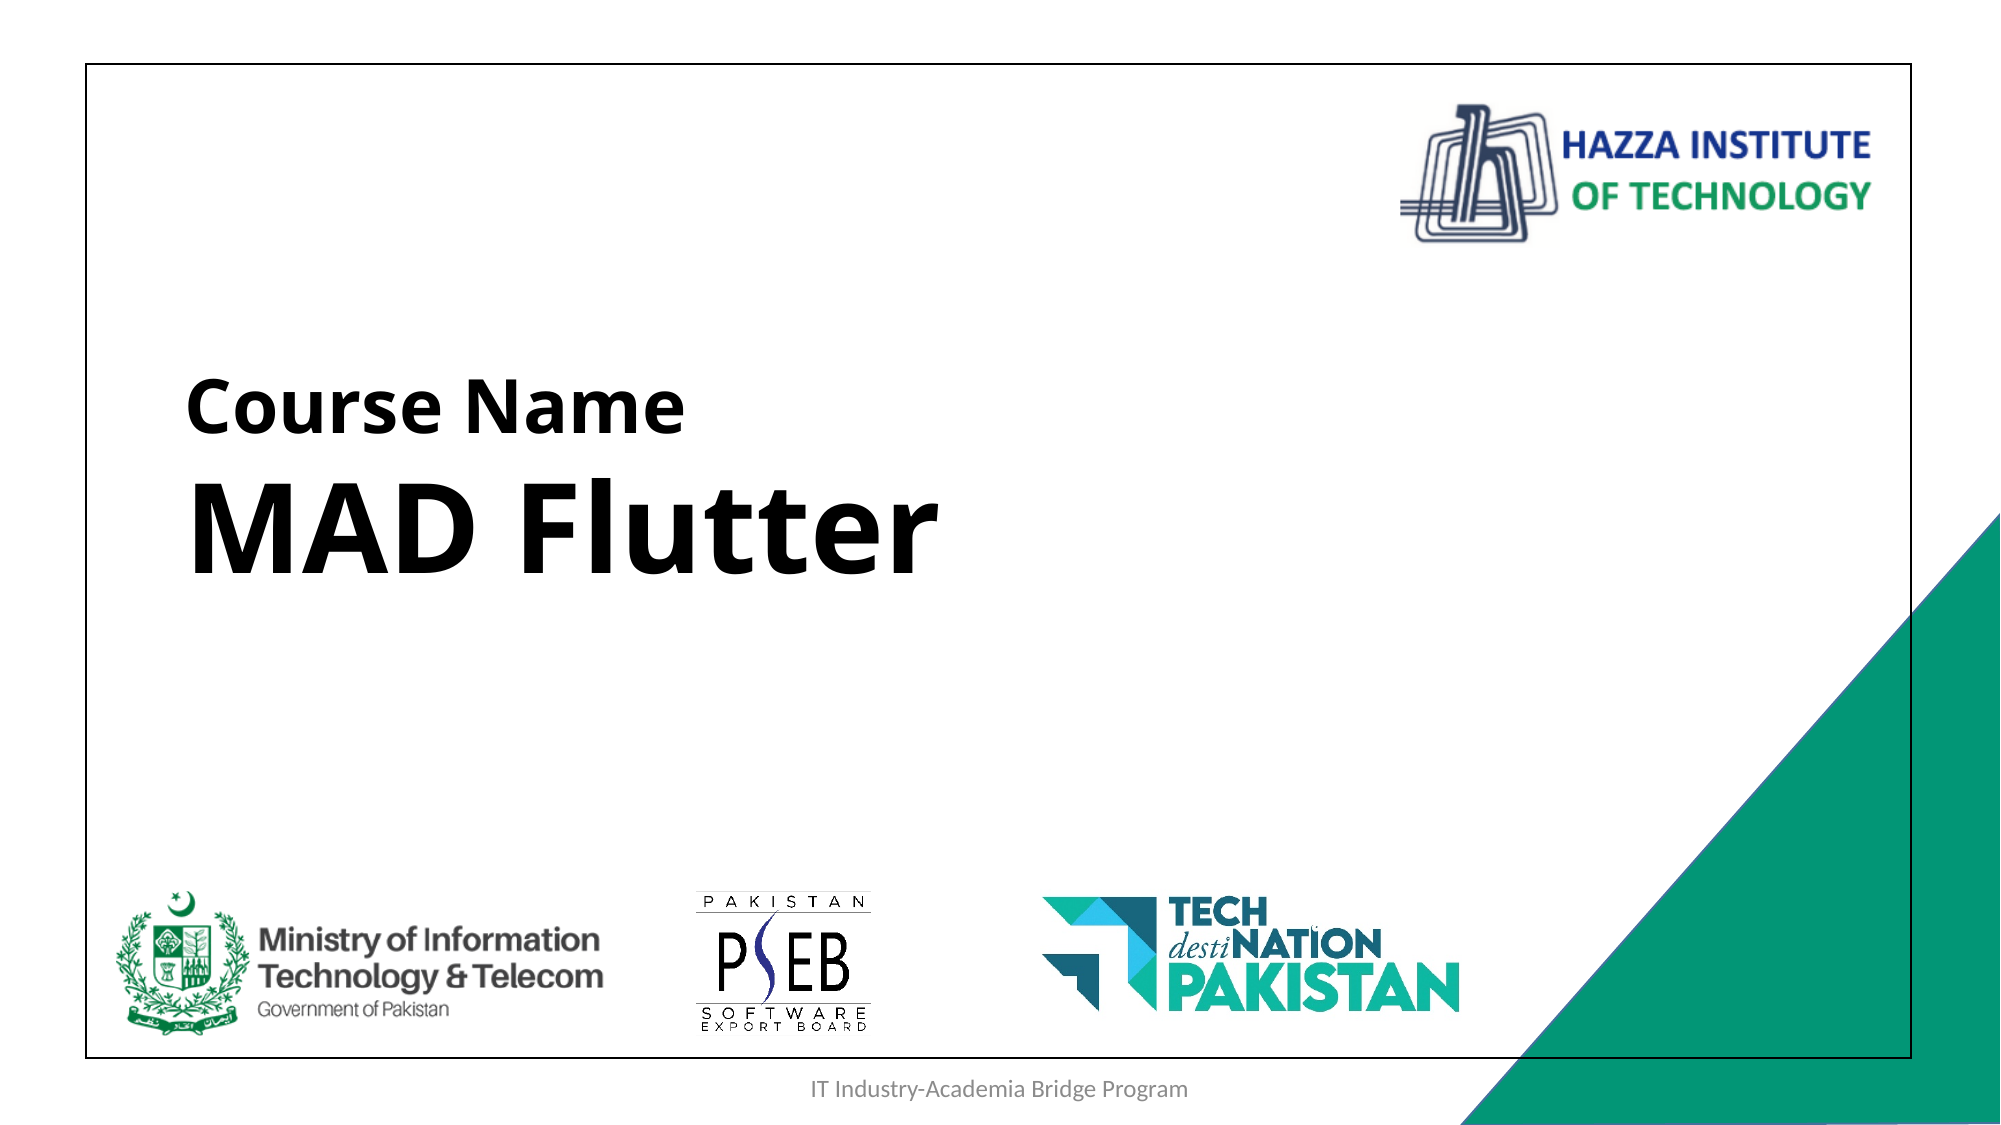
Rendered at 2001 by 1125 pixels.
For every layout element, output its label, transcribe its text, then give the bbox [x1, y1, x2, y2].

text_box [85, 63, 1912, 1059]
text_box Course Name MAD Flutter [169, 351, 1291, 607]
picture [1040, 867, 1462, 1036]
picture [696, 891, 871, 1036]
picture [115, 891, 605, 1036]
picture [1392, 100, 1889, 248]
footer IT Industry-Academia Bridge Program [662, 1057, 1338, 1118]
text_box [1460, 512, 2000, 1125]
